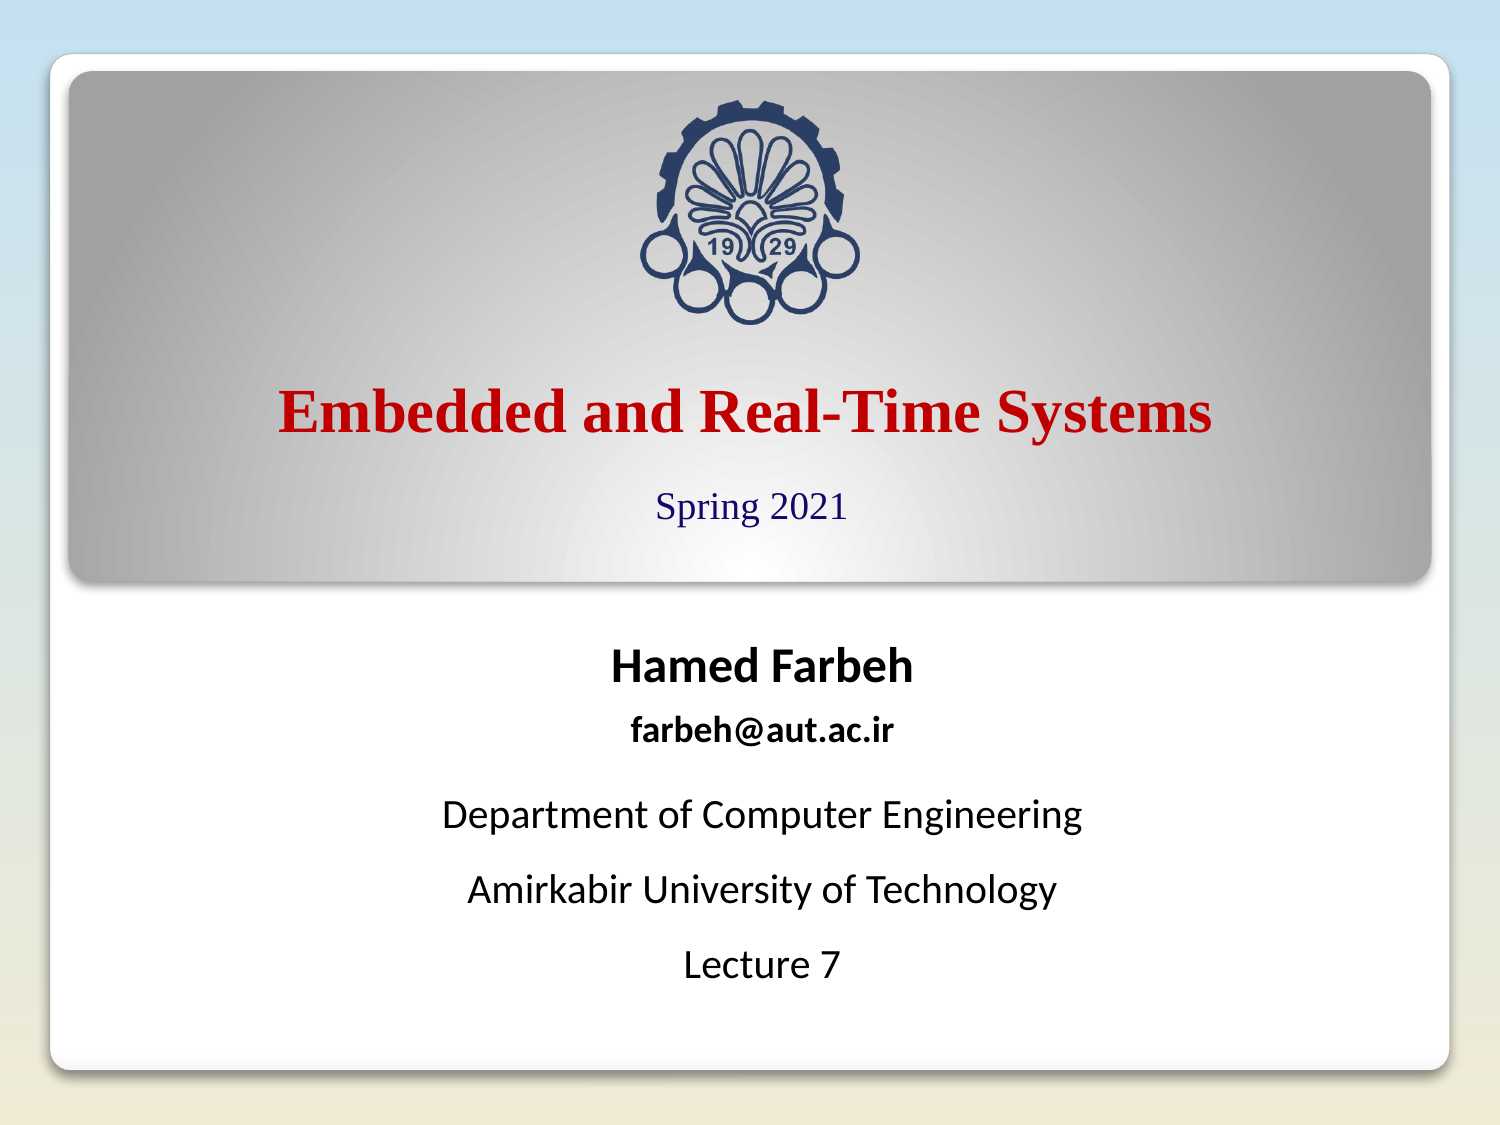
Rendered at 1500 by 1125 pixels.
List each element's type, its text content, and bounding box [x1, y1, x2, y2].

title Embedded and Real-Time Systems Spring 2021 [75, 331, 1425, 537]
text_box Hamed Farbeh farbeh@aut.ac.ir Department of Computer Engineering Amirkabir University of Technology Lecture 7 [75, 624, 1450, 1070]
picture [640, 99, 860, 326]
